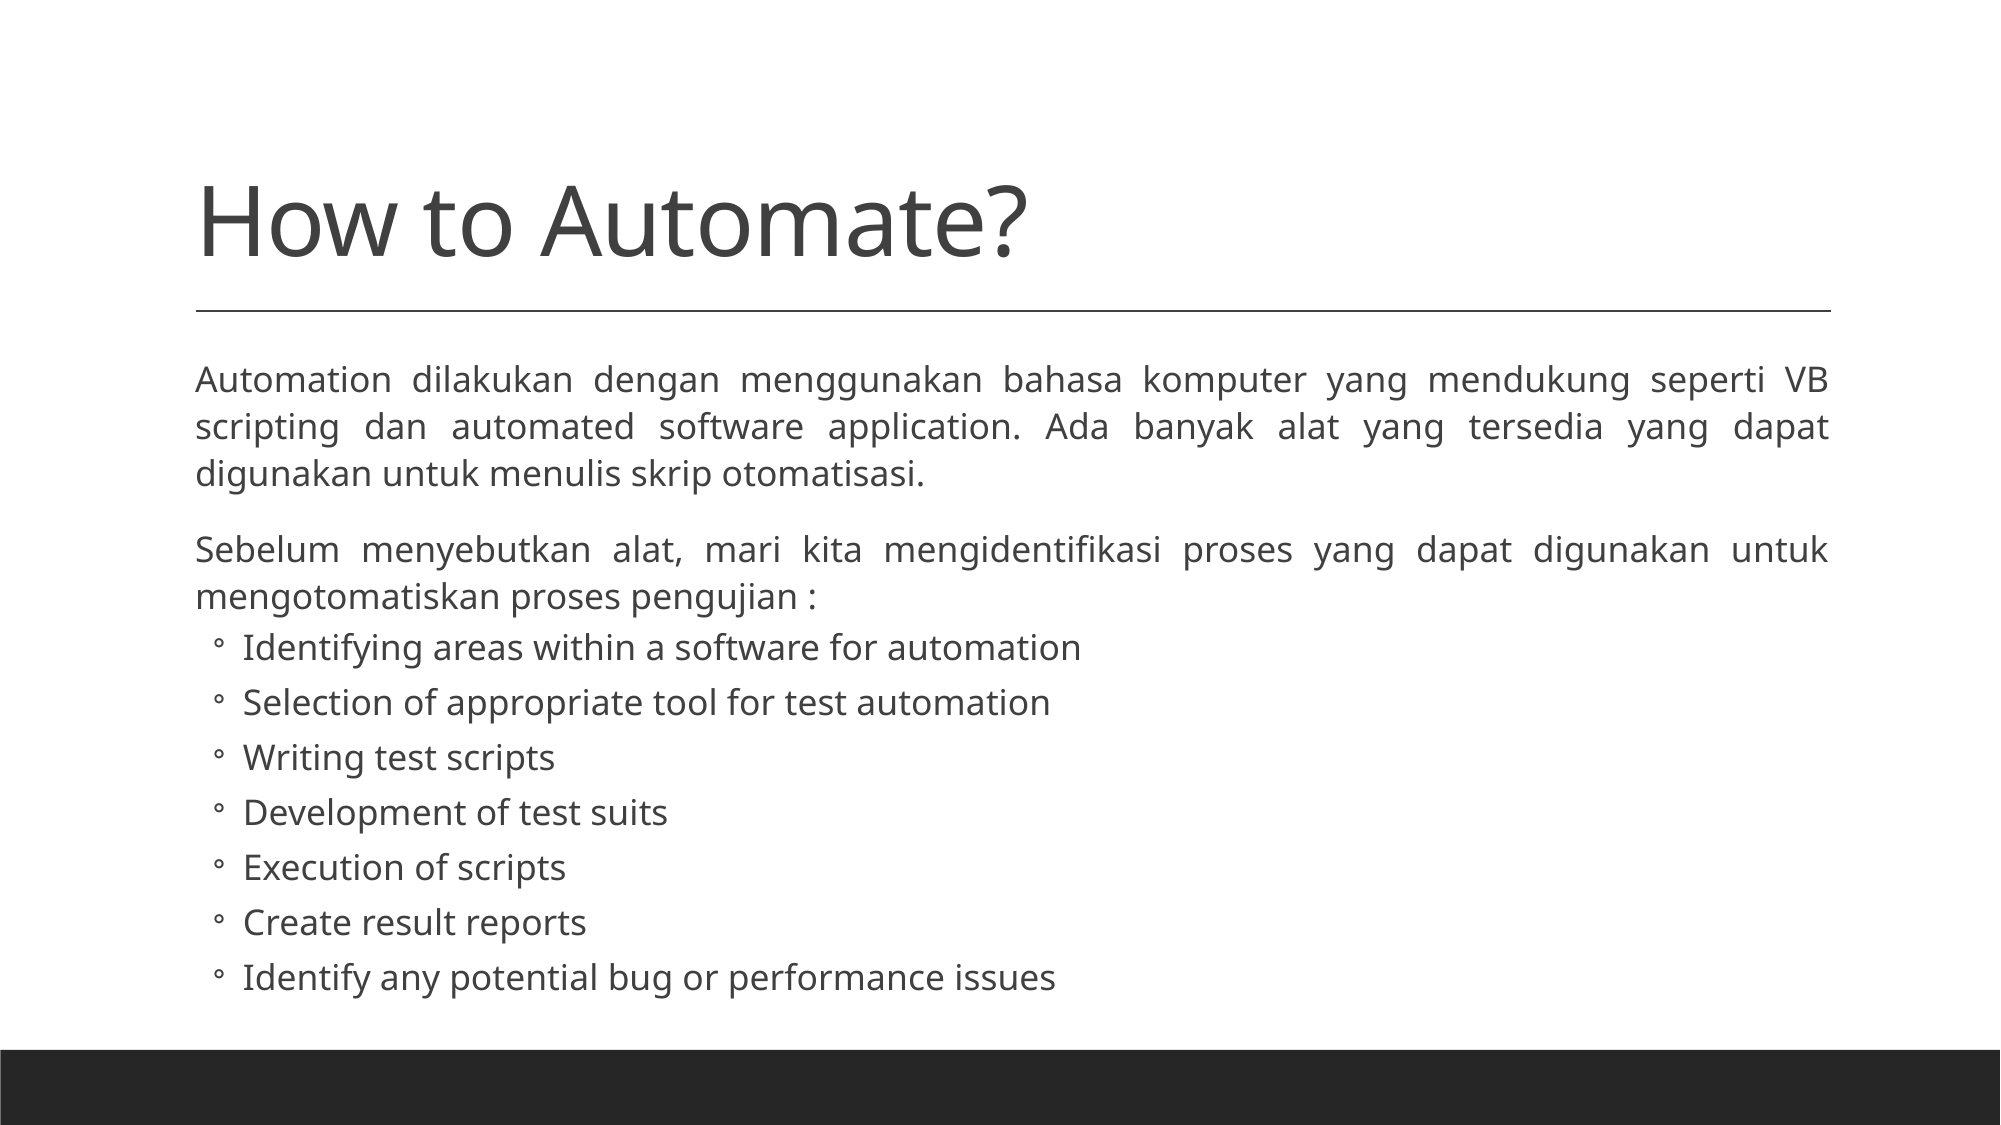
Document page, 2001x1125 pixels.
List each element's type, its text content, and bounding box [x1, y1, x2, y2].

list Automation dilakukan dengan menggunakan bahasa komputer yang mendukung seperti VB scripting dan automated software application. Ada banyak alat yang tersedia yang dapat digunakan untuk menulis skrip otomatisasi. Sebelum menyebutkan alat, mari kita mengidentifikasi proses yang dapat digunakan untuk mengotomatiskan proses pengujian : Identifying areas within a software for automation Selection of appropriate tool for test automation Writing test scripts Development of test suits Execution of scripts Create result reports Identify any potential bug or performance issues [180, 345, 1830, 1037]
title How to Automate? [180, 47, 1830, 285]
